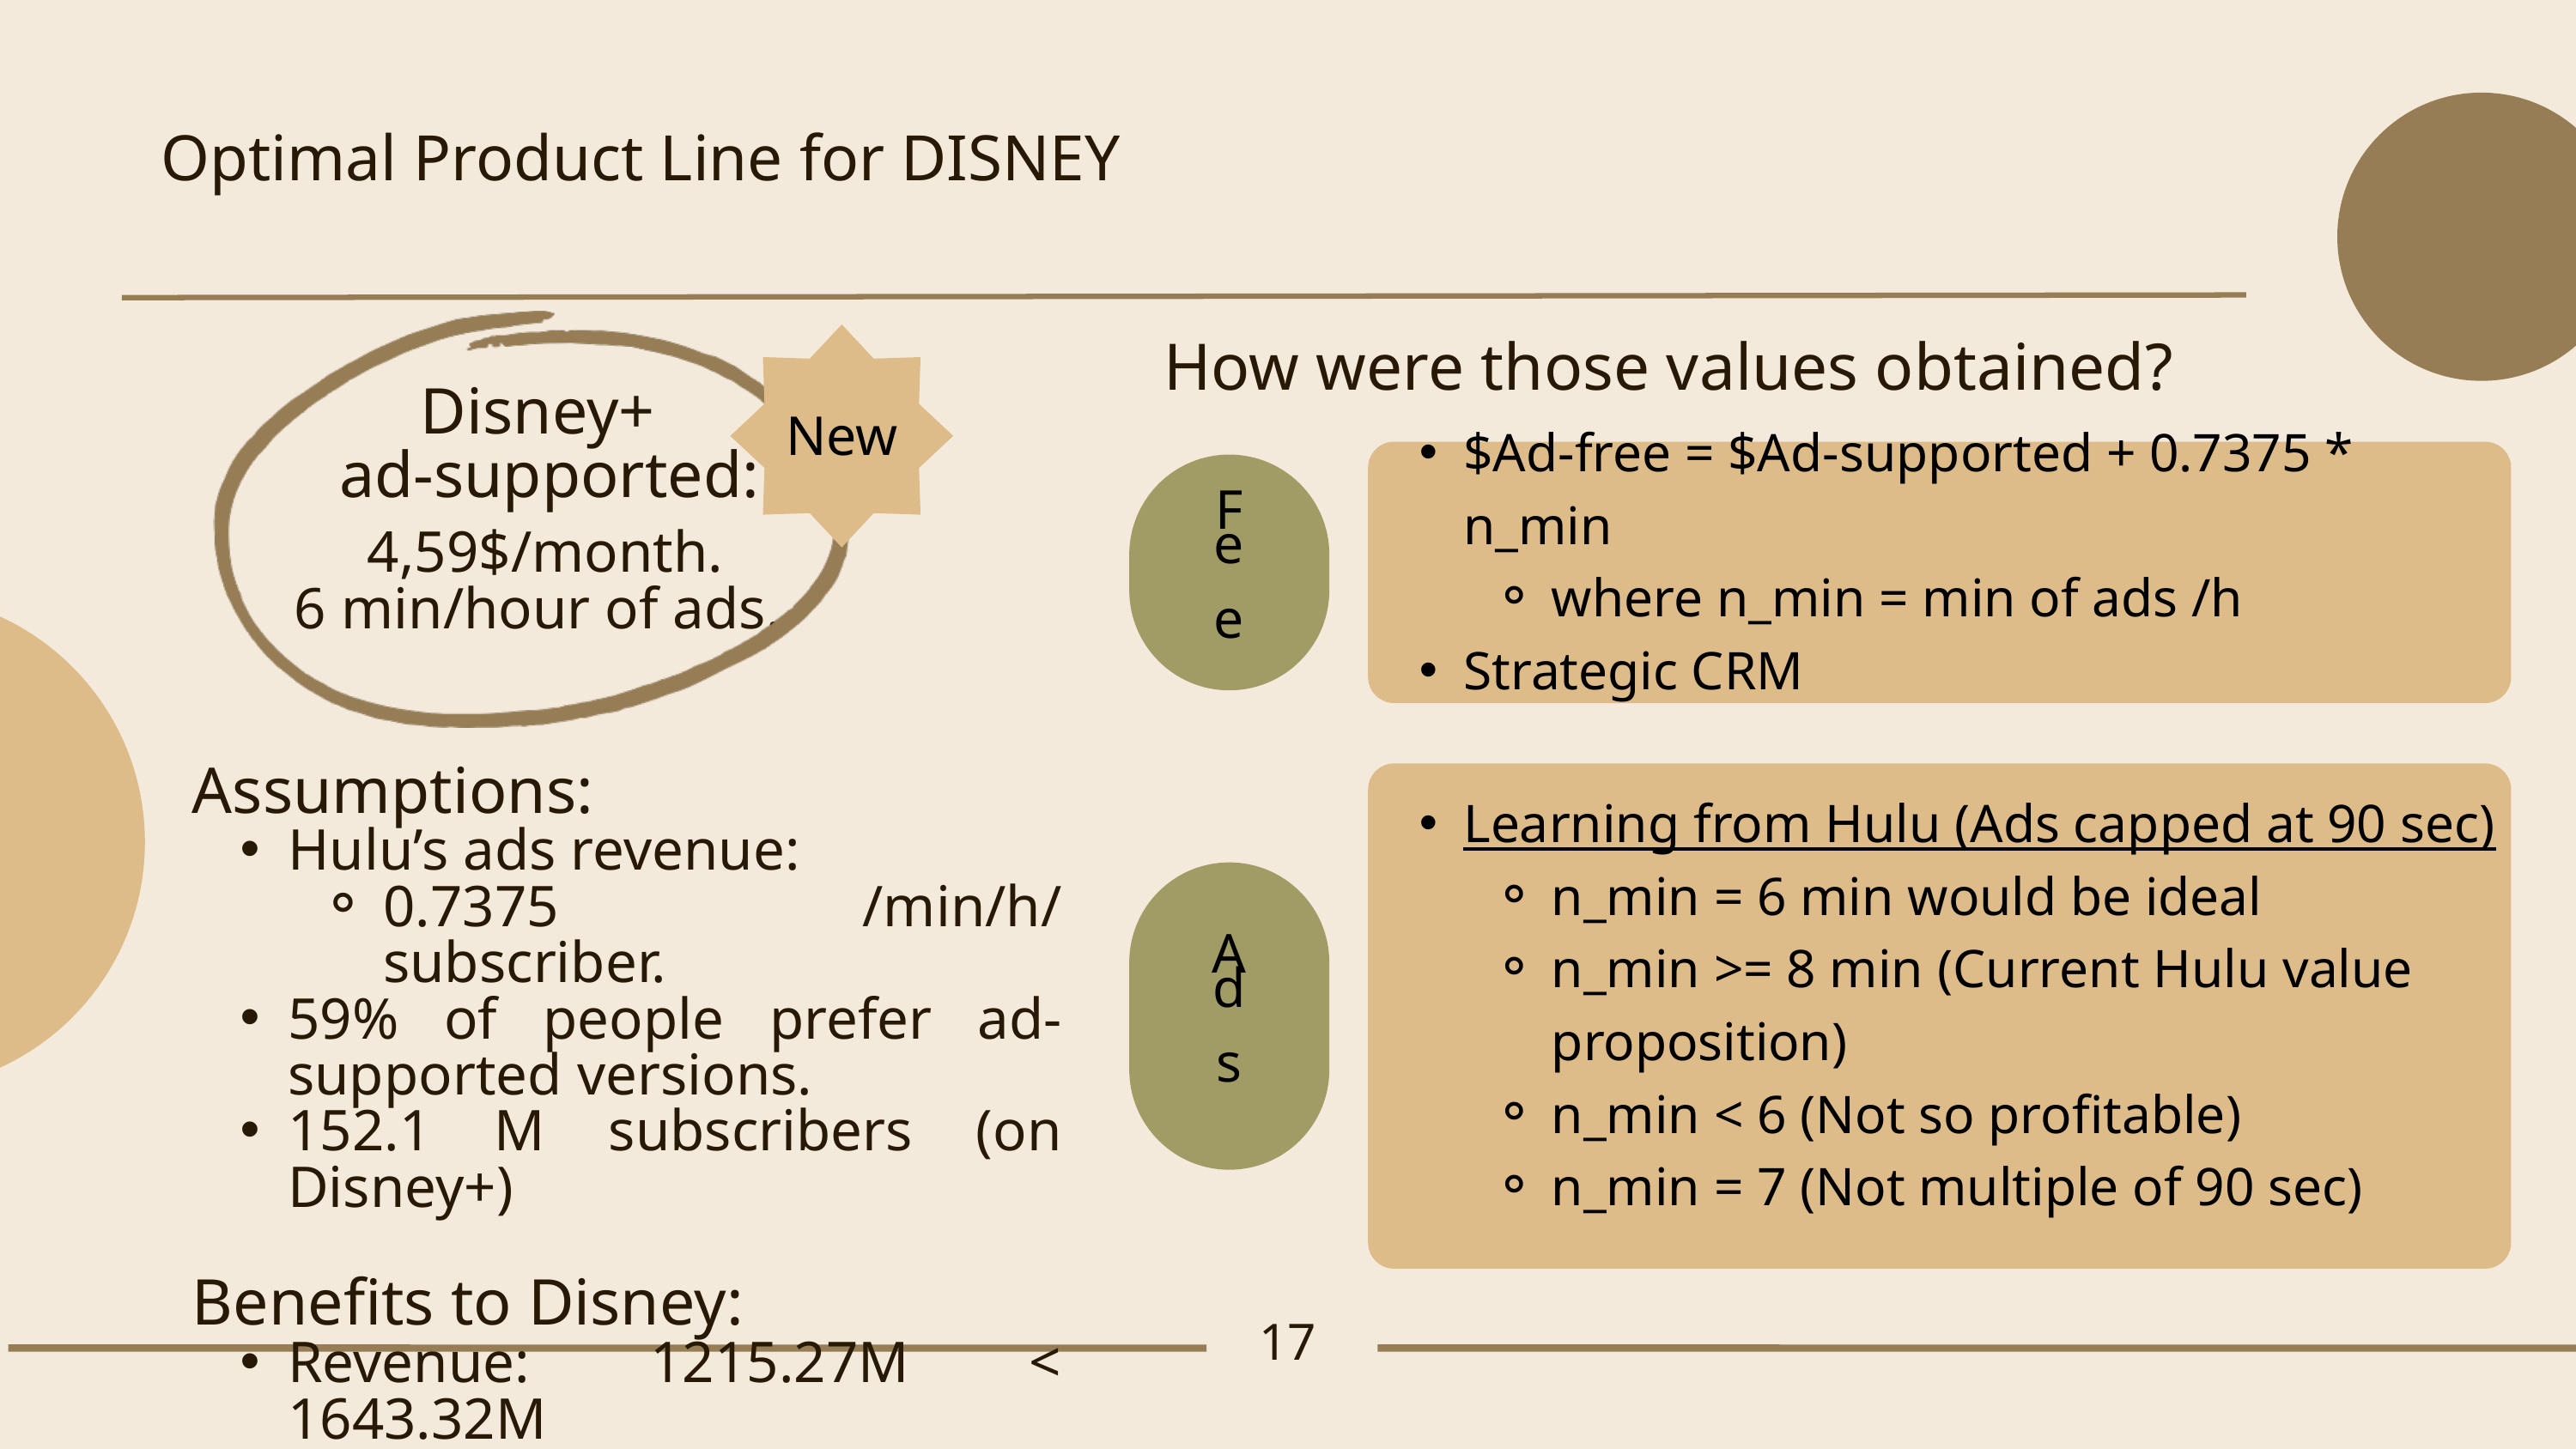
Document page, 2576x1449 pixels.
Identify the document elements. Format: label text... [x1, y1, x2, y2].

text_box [1367, 441, 2512, 704]
text_box Disney+ ad-supported: 4,59$/month. 6 min/hour of ads. Assumptions: Hulu’s ads revenue: 0.7375 /min/h/ subscriber. 59% of people prefer ad-supported versions. 152.1 M subscribers (on Disney+) Benefits to Disney: Revenue: 1215.27M < 1643.32M [191, 383, 1062, 1314]
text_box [1128, 862, 1330, 1170]
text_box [1367, 763, 2512, 1270]
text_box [730, 324, 954, 548]
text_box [2336, 92, 2576, 381]
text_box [0, 593, 145, 1091]
text_box [211, 311, 853, 728]
text_box Optimal Product Line for DISNEY [144, 118, 2290, 194]
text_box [8, 1315, 2576, 1376]
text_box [1128, 454, 1330, 691]
text_box How were those values obtained? [1163, 338, 2486, 459]
text_box Disney+ ad-supported: 4,59$/month. 6 min/hour of ads. Assumptions: Hulu’s ads revenue: 0.7375 /min/h/ subscriber. 59% of people prefer ad-supported versions. 152.1 M subscribers (on Disney+) Benefits to Disney: Revenue: 1215.27M < 1643.32M [191, 1385, 1062, 1449]
